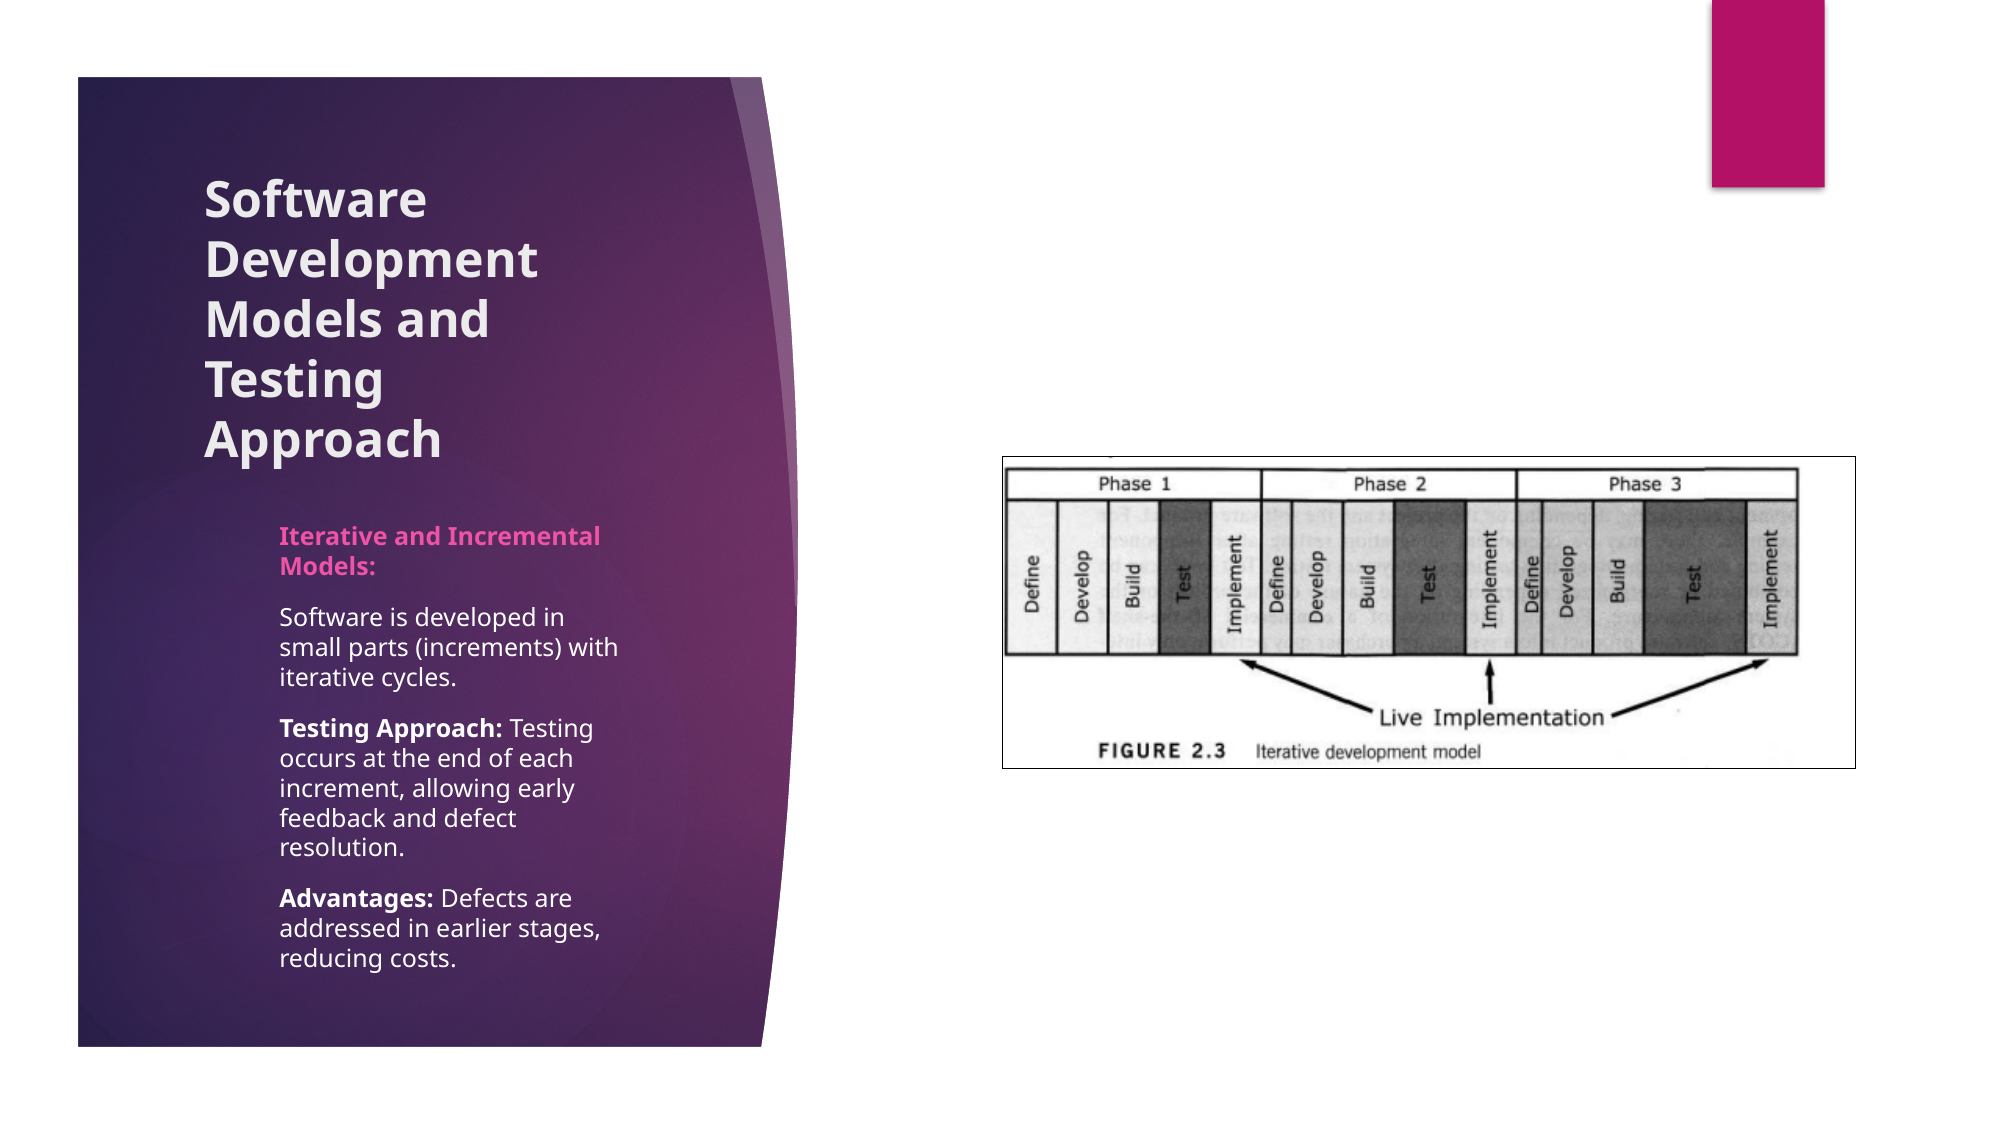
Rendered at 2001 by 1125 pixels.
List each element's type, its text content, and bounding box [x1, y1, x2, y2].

title Software Development Models and Testing Approach [189, 212, 648, 475]
list Iterative and Incremental Models: Software is developed in small parts (increments) with iterative cycles. Testing Approach: Testing occurs at the end of each increment, allowing early feedback and defect resolution. Advantages: Defects are addressed in earlier stages, reducing costs. [189, 513, 648, 989]
list [948, 237, 1800, 988]
picture [1002, 455, 1856, 769]
